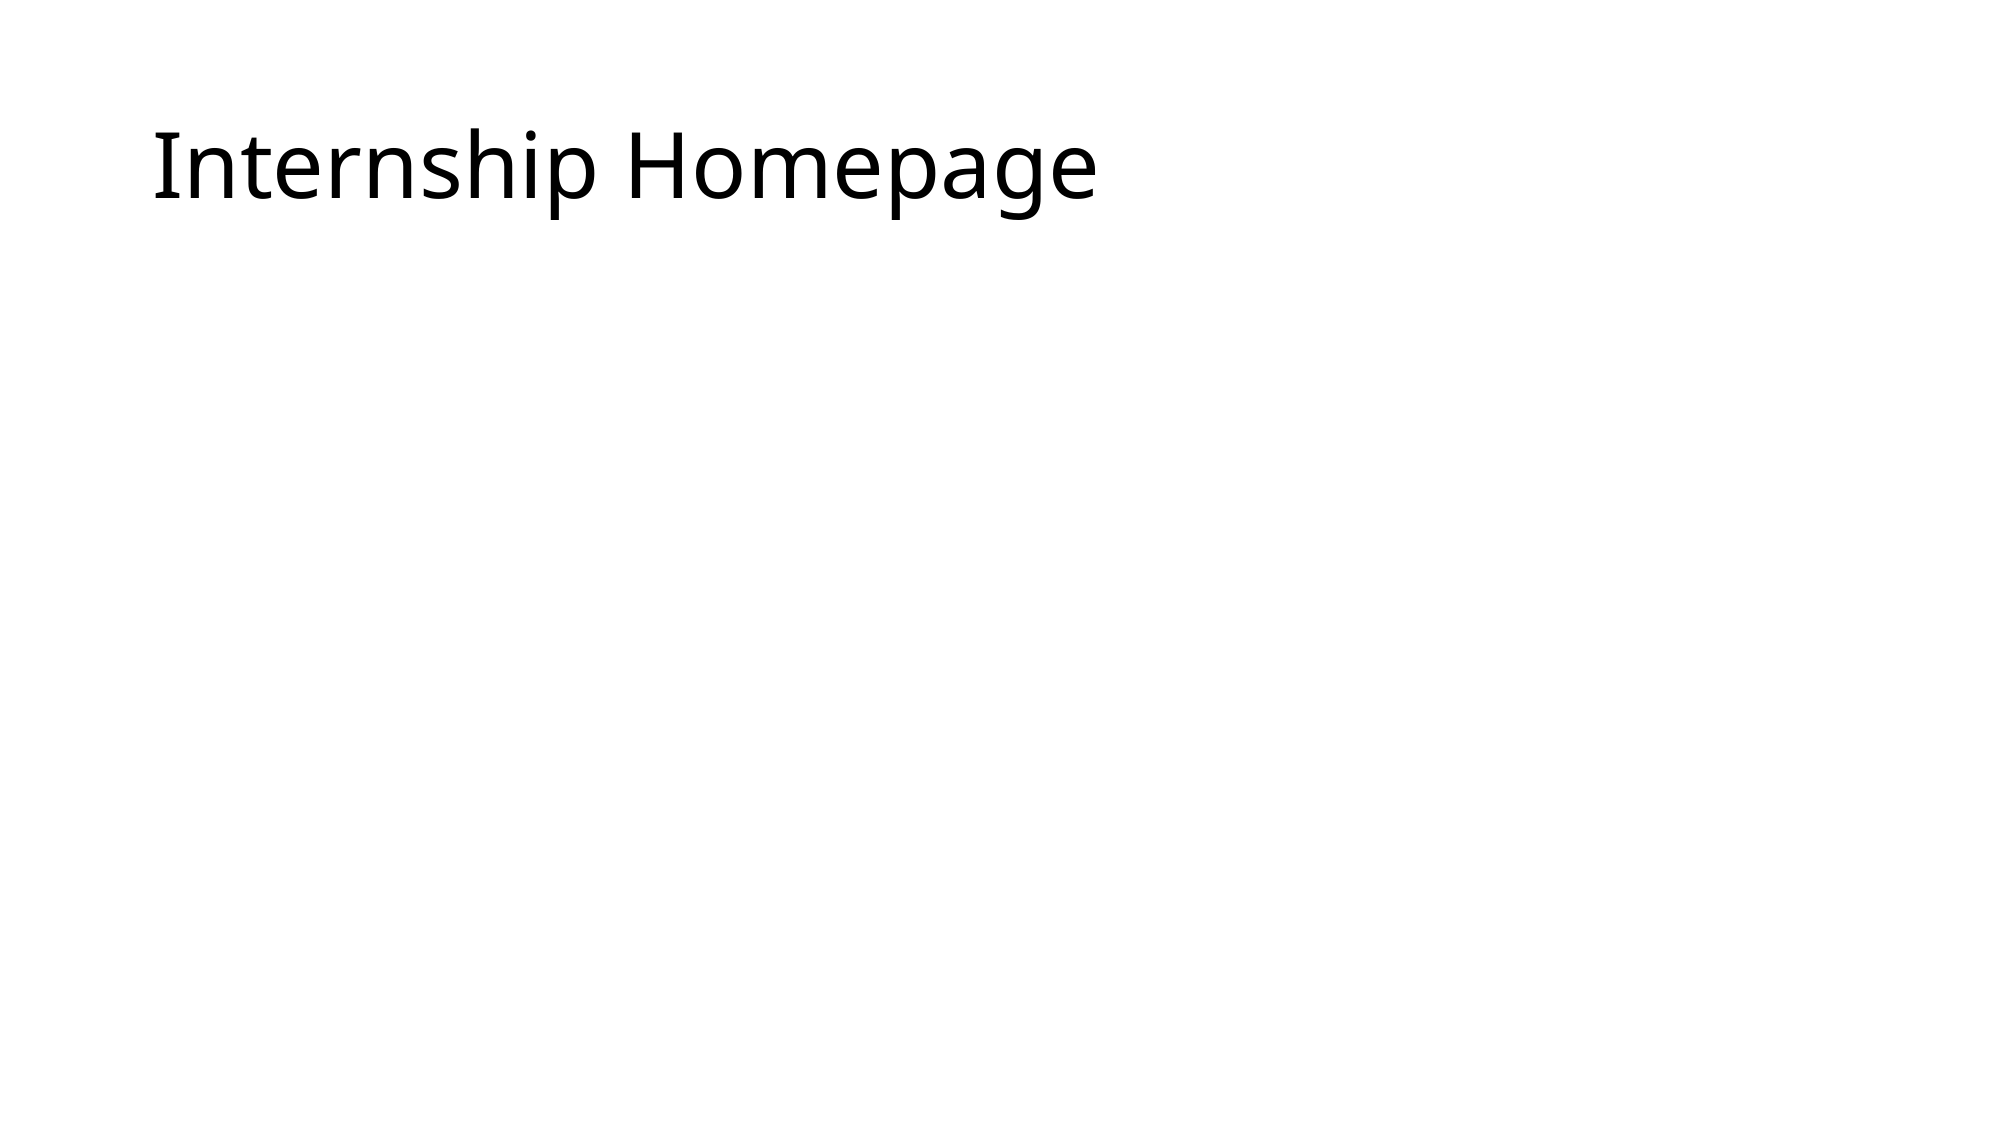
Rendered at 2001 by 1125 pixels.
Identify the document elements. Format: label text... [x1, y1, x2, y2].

title Internship Homepage [137, 59, 1863, 278]
